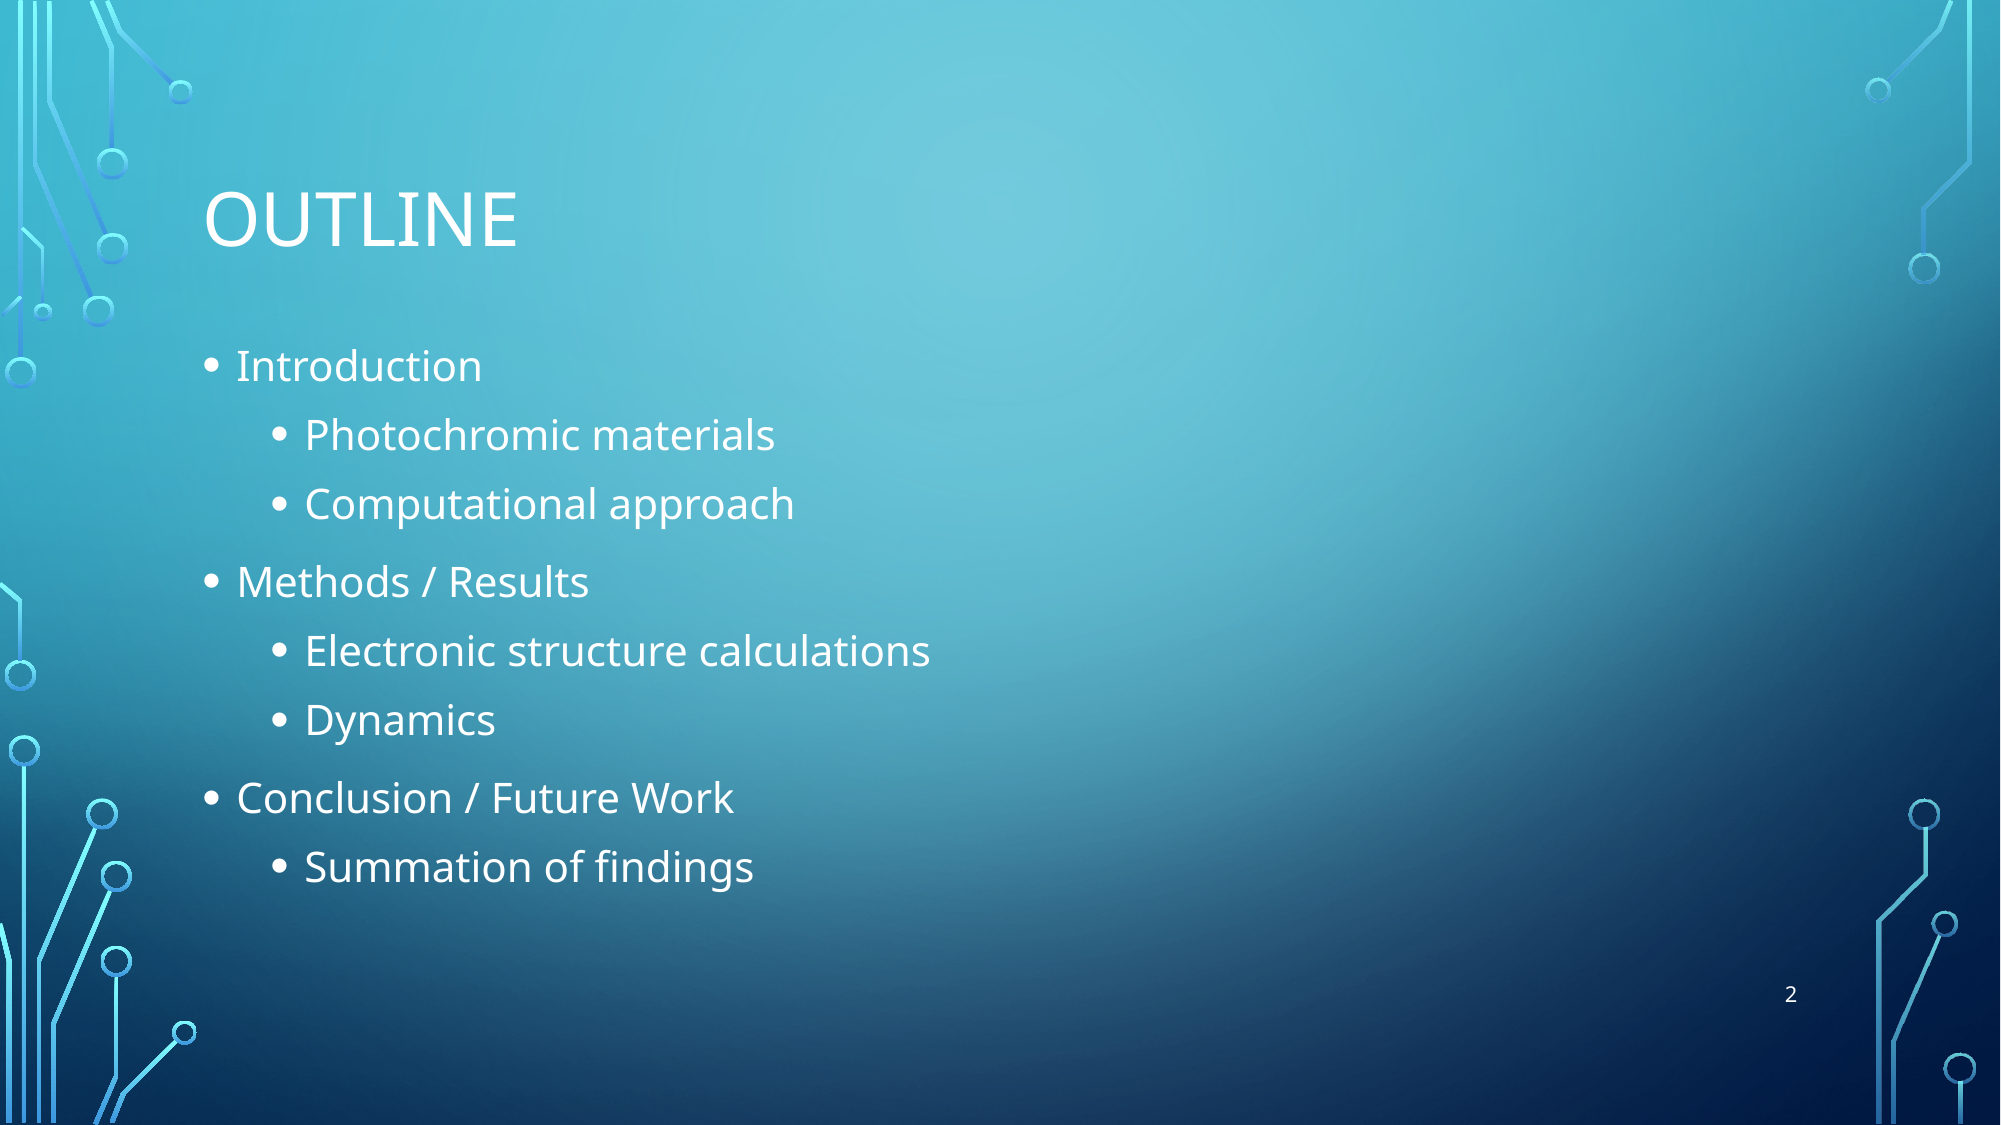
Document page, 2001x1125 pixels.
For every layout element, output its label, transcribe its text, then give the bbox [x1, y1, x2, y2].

slide_number 2 [1685, 965, 1813, 1025]
list Introduction Photochromic materials Computational approach Methods / Results Electronic structure calculations Dynamics Conclusion / Future Work Summation of findings [187, 321, 1813, 903]
title outline [187, 101, 1813, 321]
